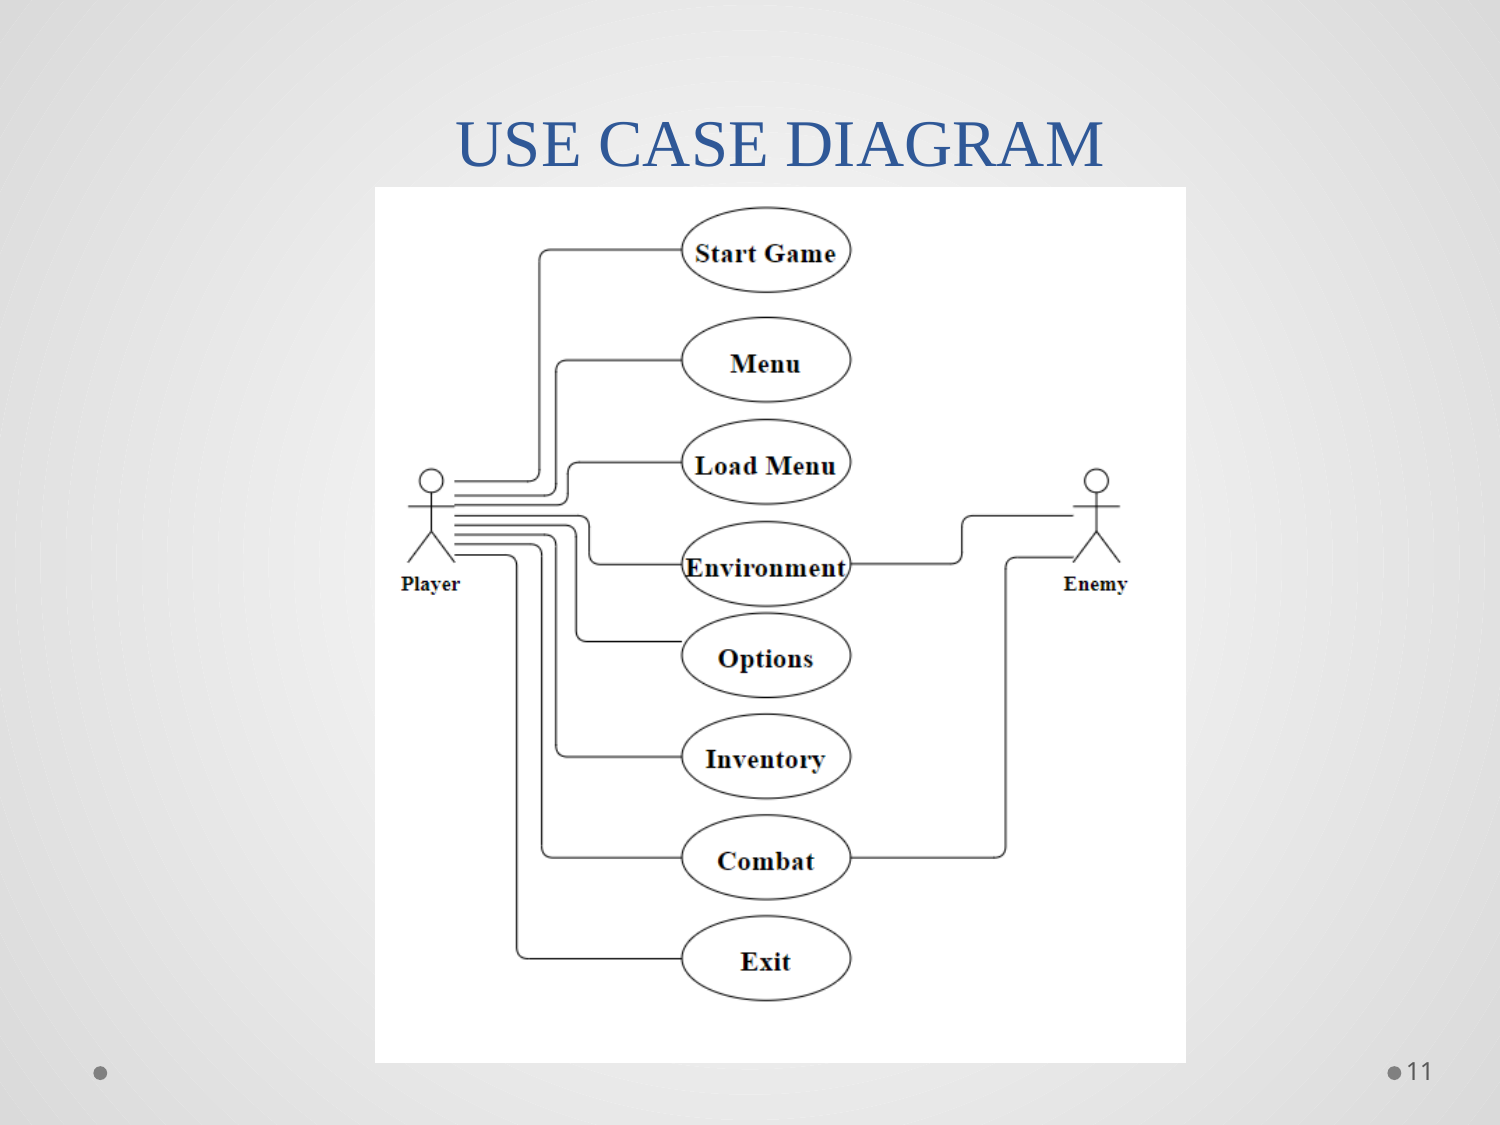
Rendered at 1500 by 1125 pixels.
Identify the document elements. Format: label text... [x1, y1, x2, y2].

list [374, 187, 1186, 1063]
title USE CASE DIAGRAM [105, 62, 1456, 188]
slide_number 11 [1401, 1042, 1494, 1103]
